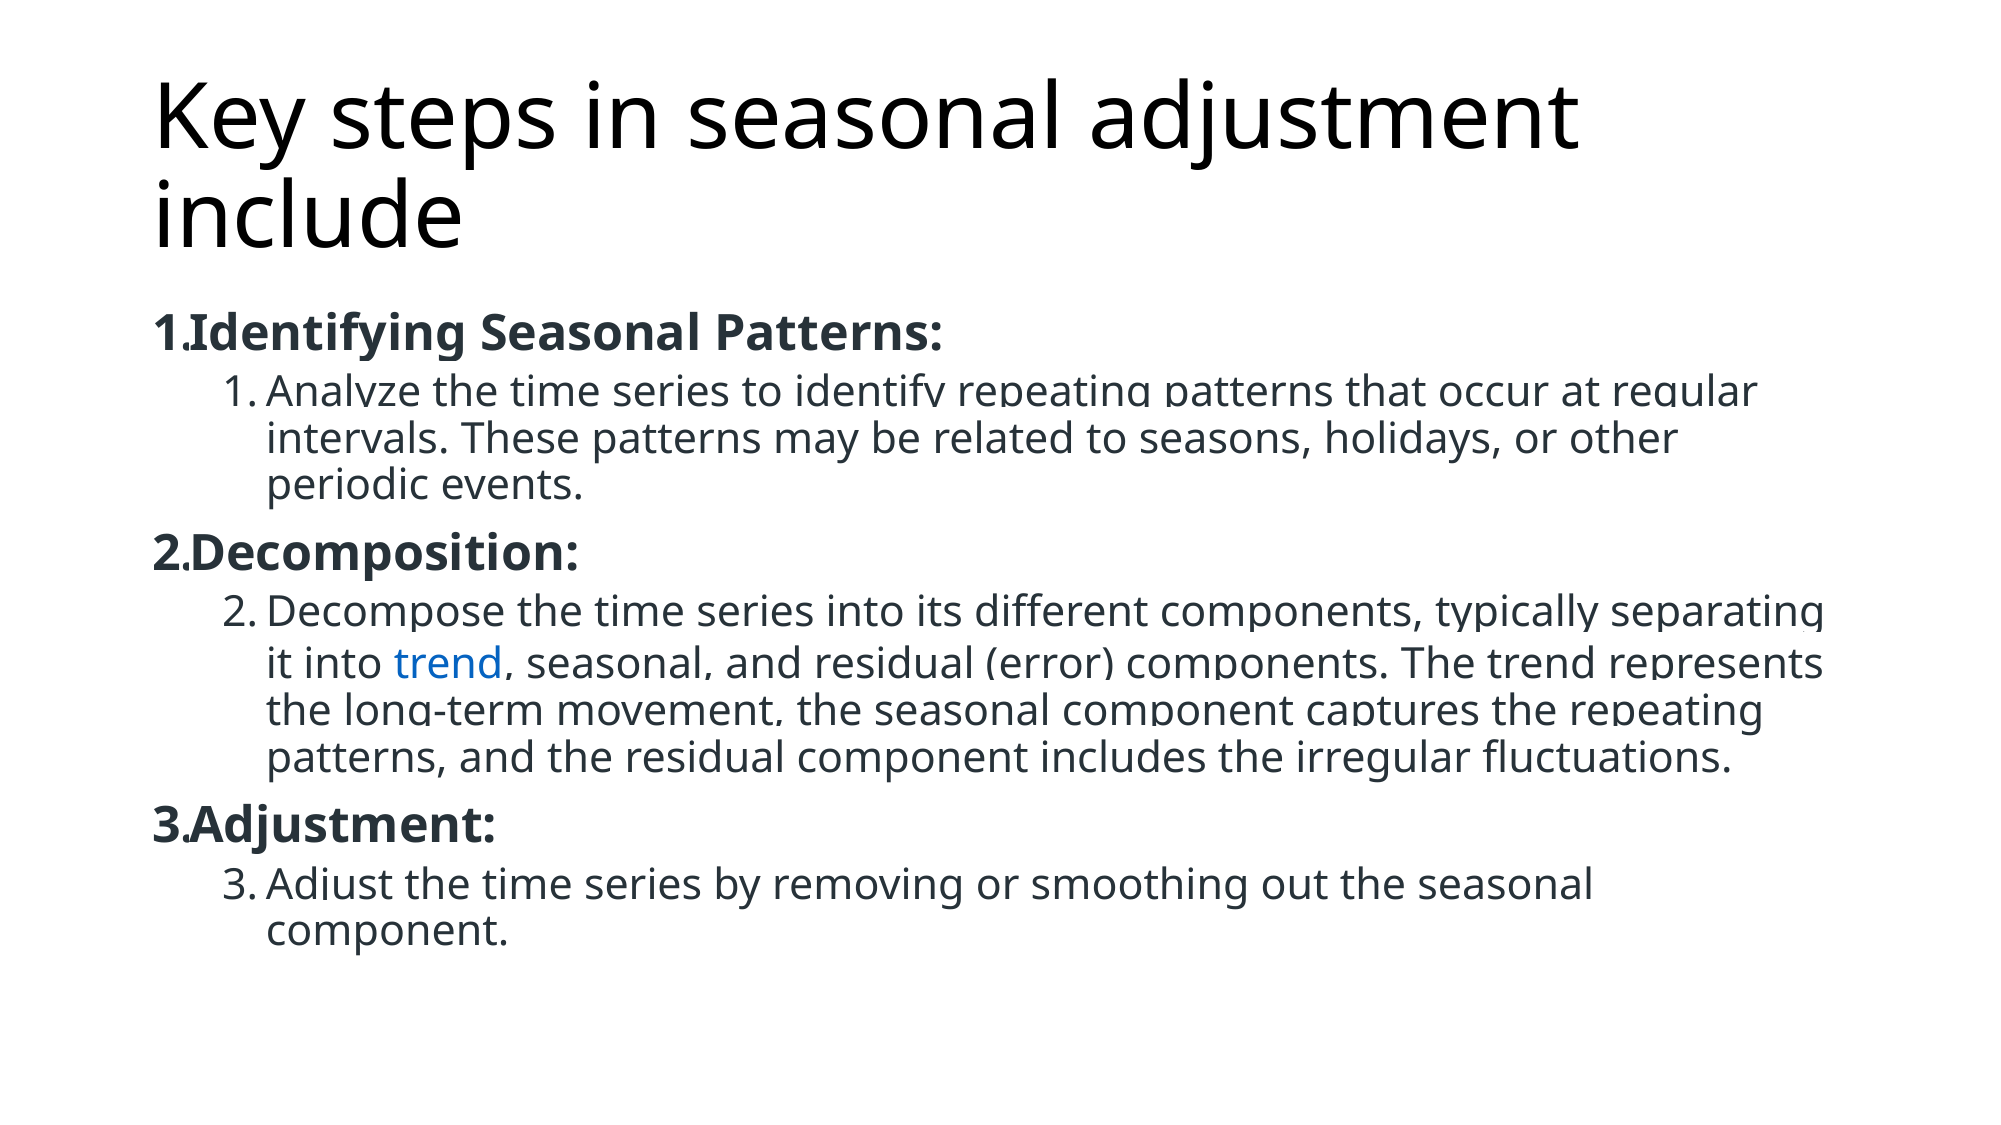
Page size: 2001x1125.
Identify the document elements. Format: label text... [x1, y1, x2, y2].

title Key steps in seasonal adjustment include [137, 59, 1863, 278]
list Identifying Seasonal Patterns: Analyze the time series to identify repeating patterns that occur at regular intervals. These patterns may be related to seasons, holidays, or other periodic events. Decomposition: Decompose the time series into its different components, typically separating it into trend, seasonal, and residual (error) components. The trend represents the long-term movement, the seasonal component captures the repeating patterns, and the residual component includes the irregular fluctuations. Adjustment: Adjust the time series by removing or smoothing out the seasonal component. [137, 299, 1863, 1014]
